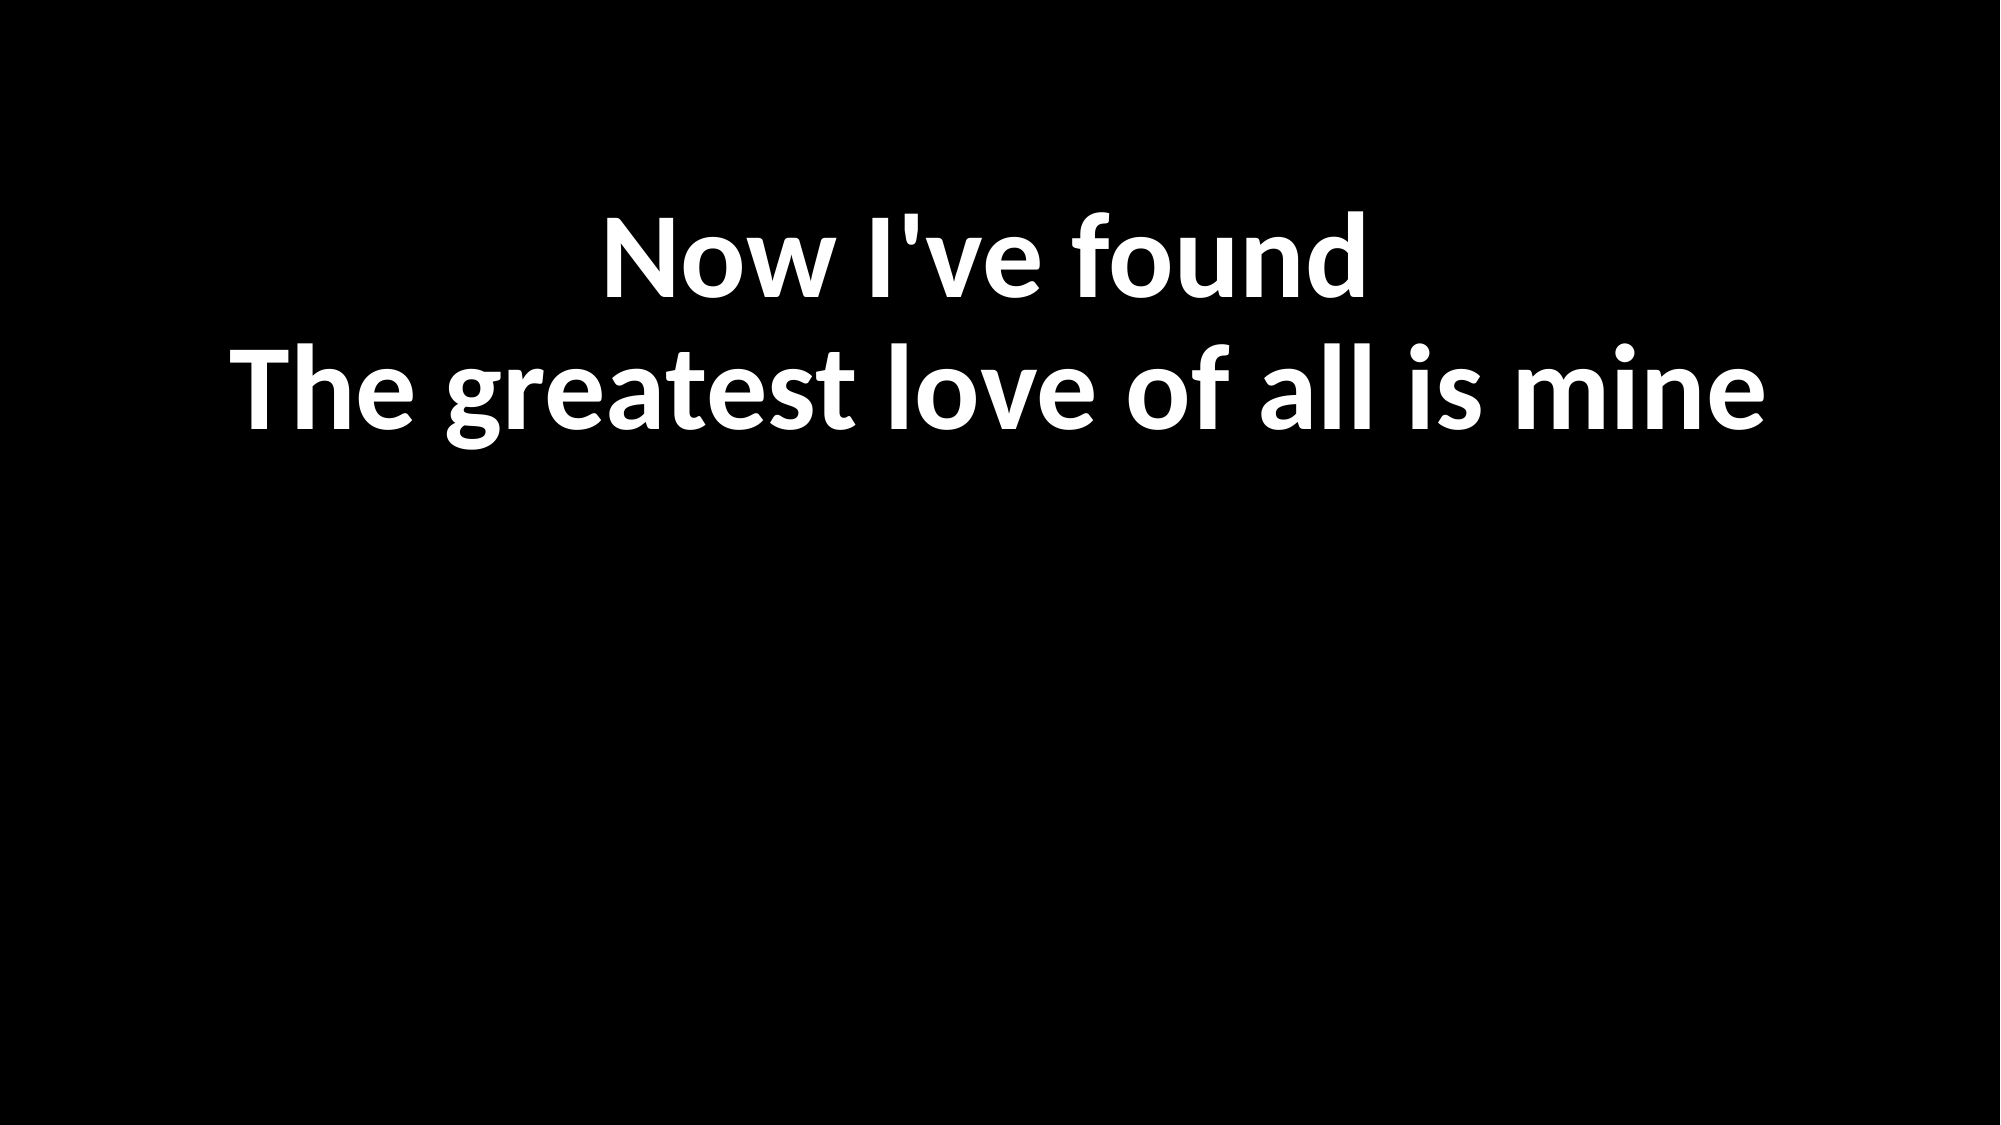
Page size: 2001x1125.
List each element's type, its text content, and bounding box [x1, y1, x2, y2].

list Now I've found The greatest love of all is mine [0, 109, 2000, 464]
